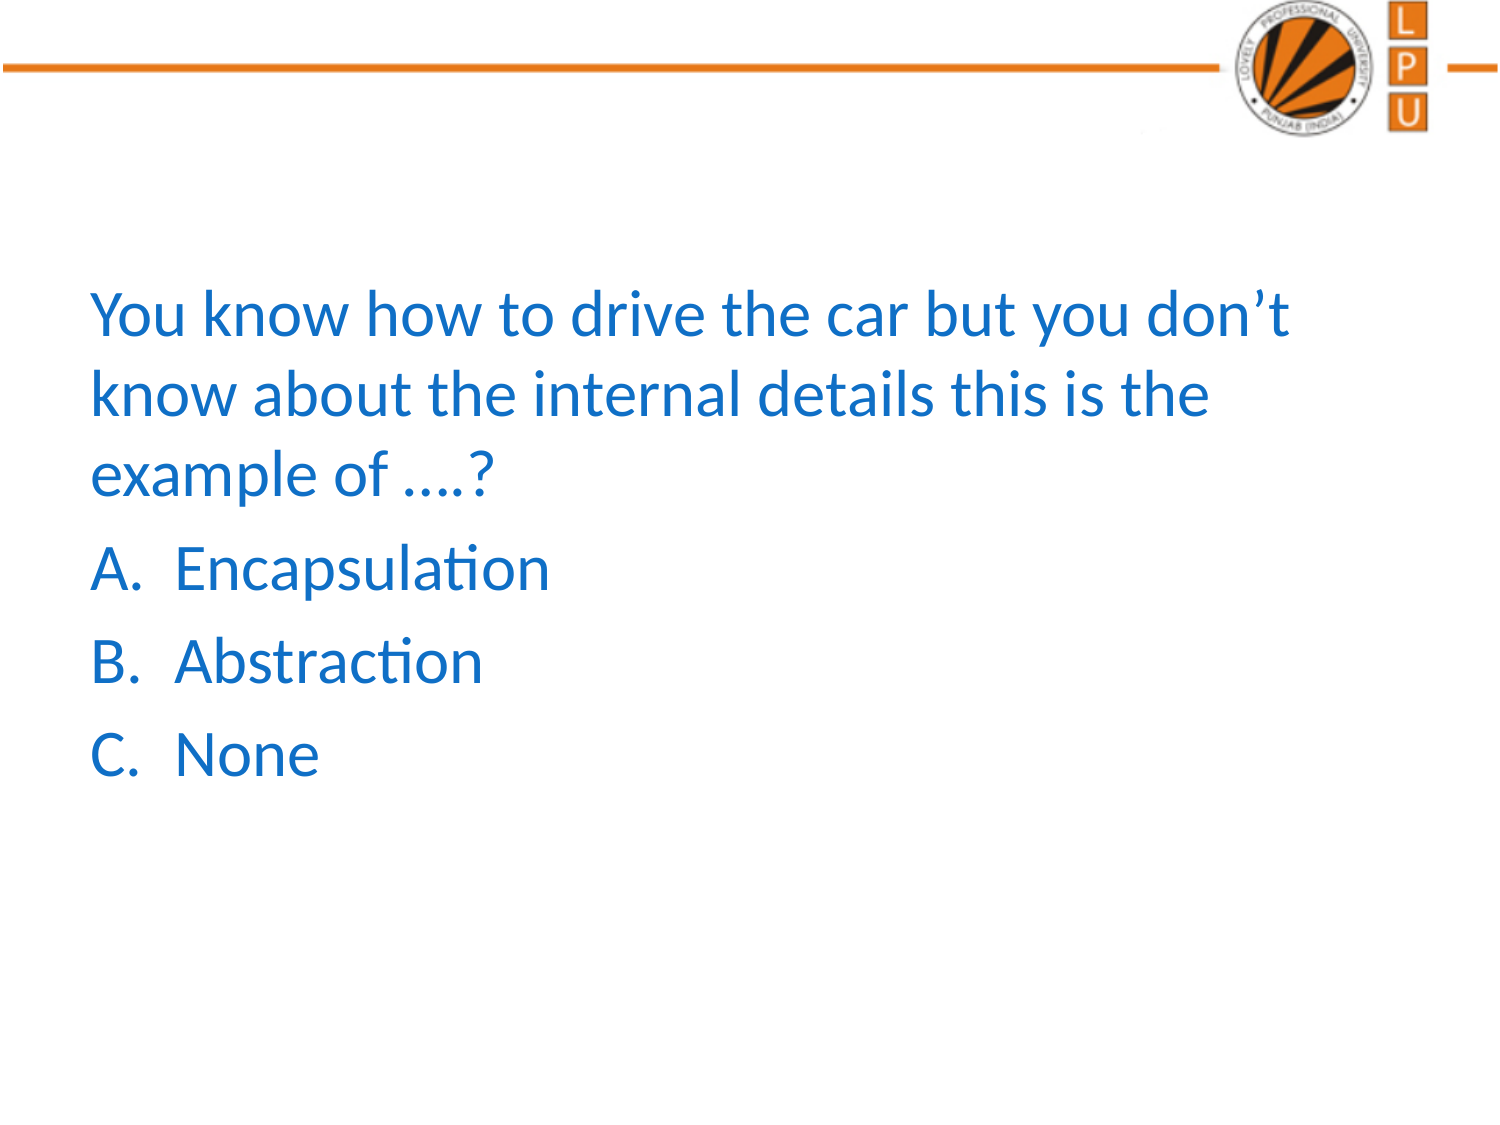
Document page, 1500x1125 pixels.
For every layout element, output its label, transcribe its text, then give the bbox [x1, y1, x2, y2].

list You know how to drive the car but you don’t know about the internal details this is the example of ….? Encapsulation Abstraction None [75, 262, 1425, 1005]
picture [3, 0, 1500, 155]
